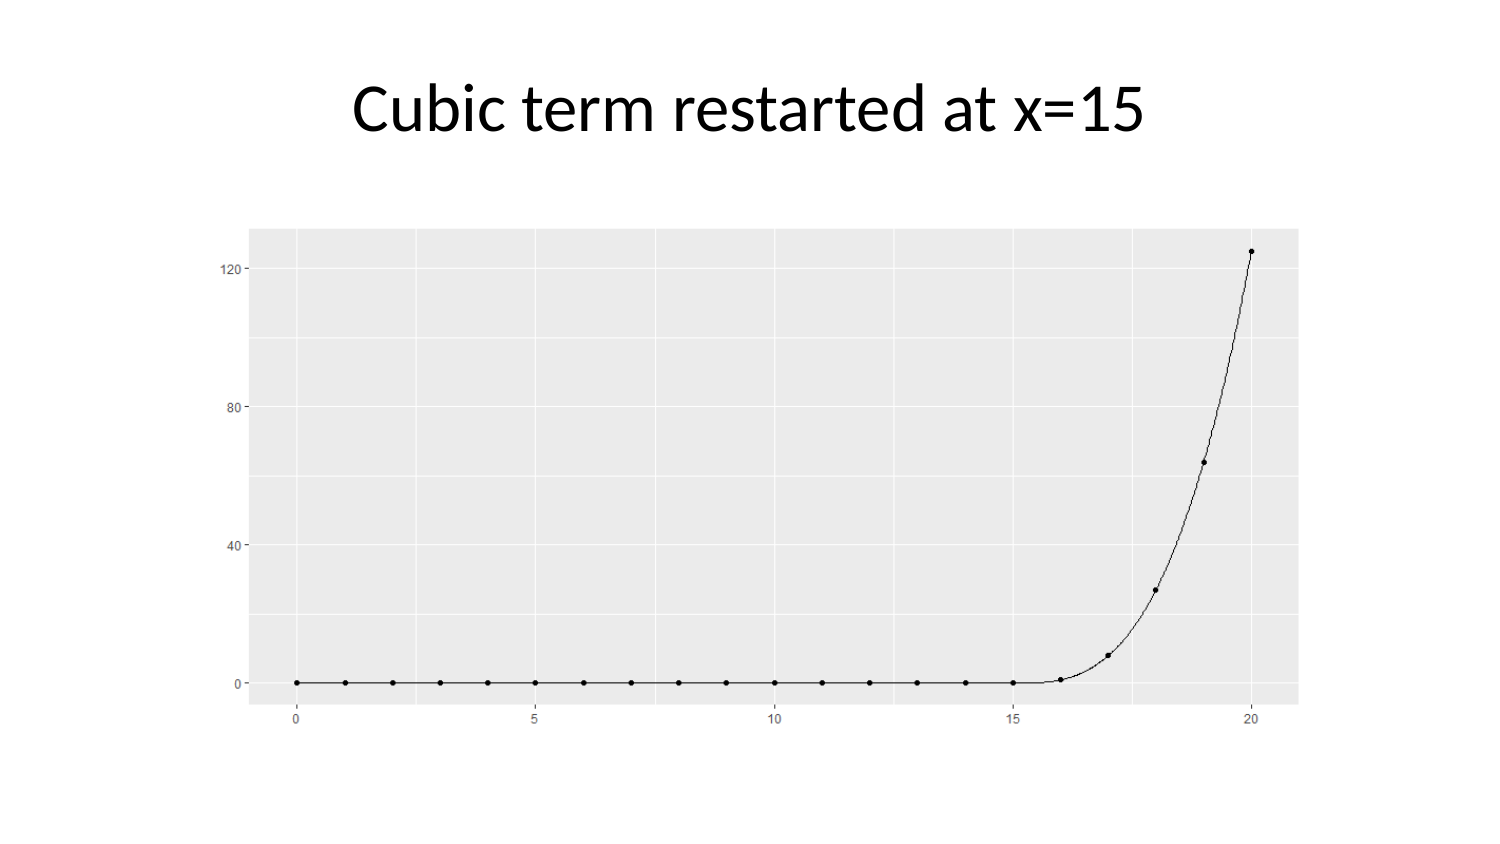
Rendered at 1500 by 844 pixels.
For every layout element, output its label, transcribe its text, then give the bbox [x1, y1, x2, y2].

title Cubic term restarted at x=15 [75, 33, 1425, 175]
picture [193, 195, 1307, 753]
